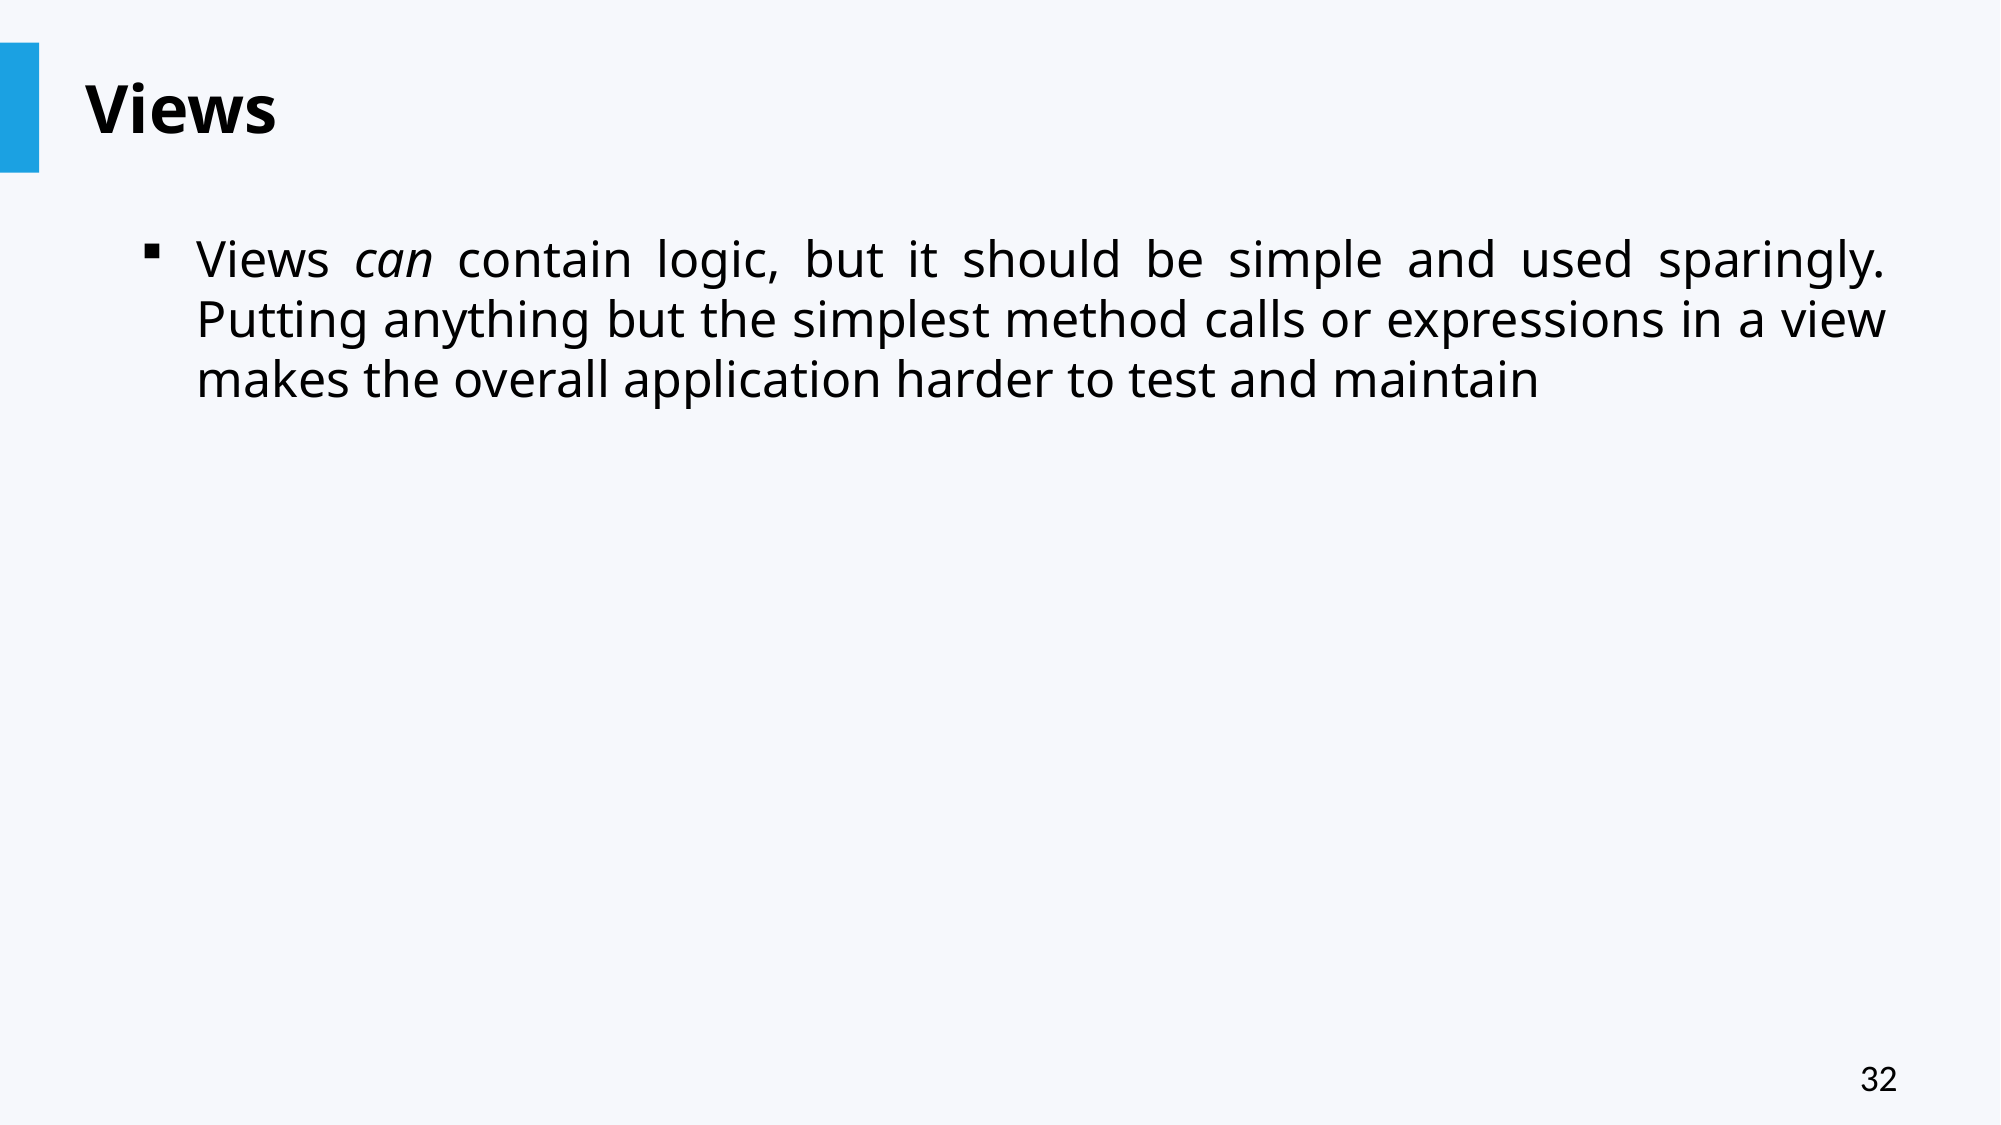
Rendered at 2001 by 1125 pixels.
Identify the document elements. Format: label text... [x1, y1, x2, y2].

title Views [70, 42, 1489, 171]
list Views can contain logic, but it should be simple and used sparingly. Putting anything but the simplest method calls or expressions in a view makes the overall application harder to test and maintain [125, 219, 1903, 1010]
